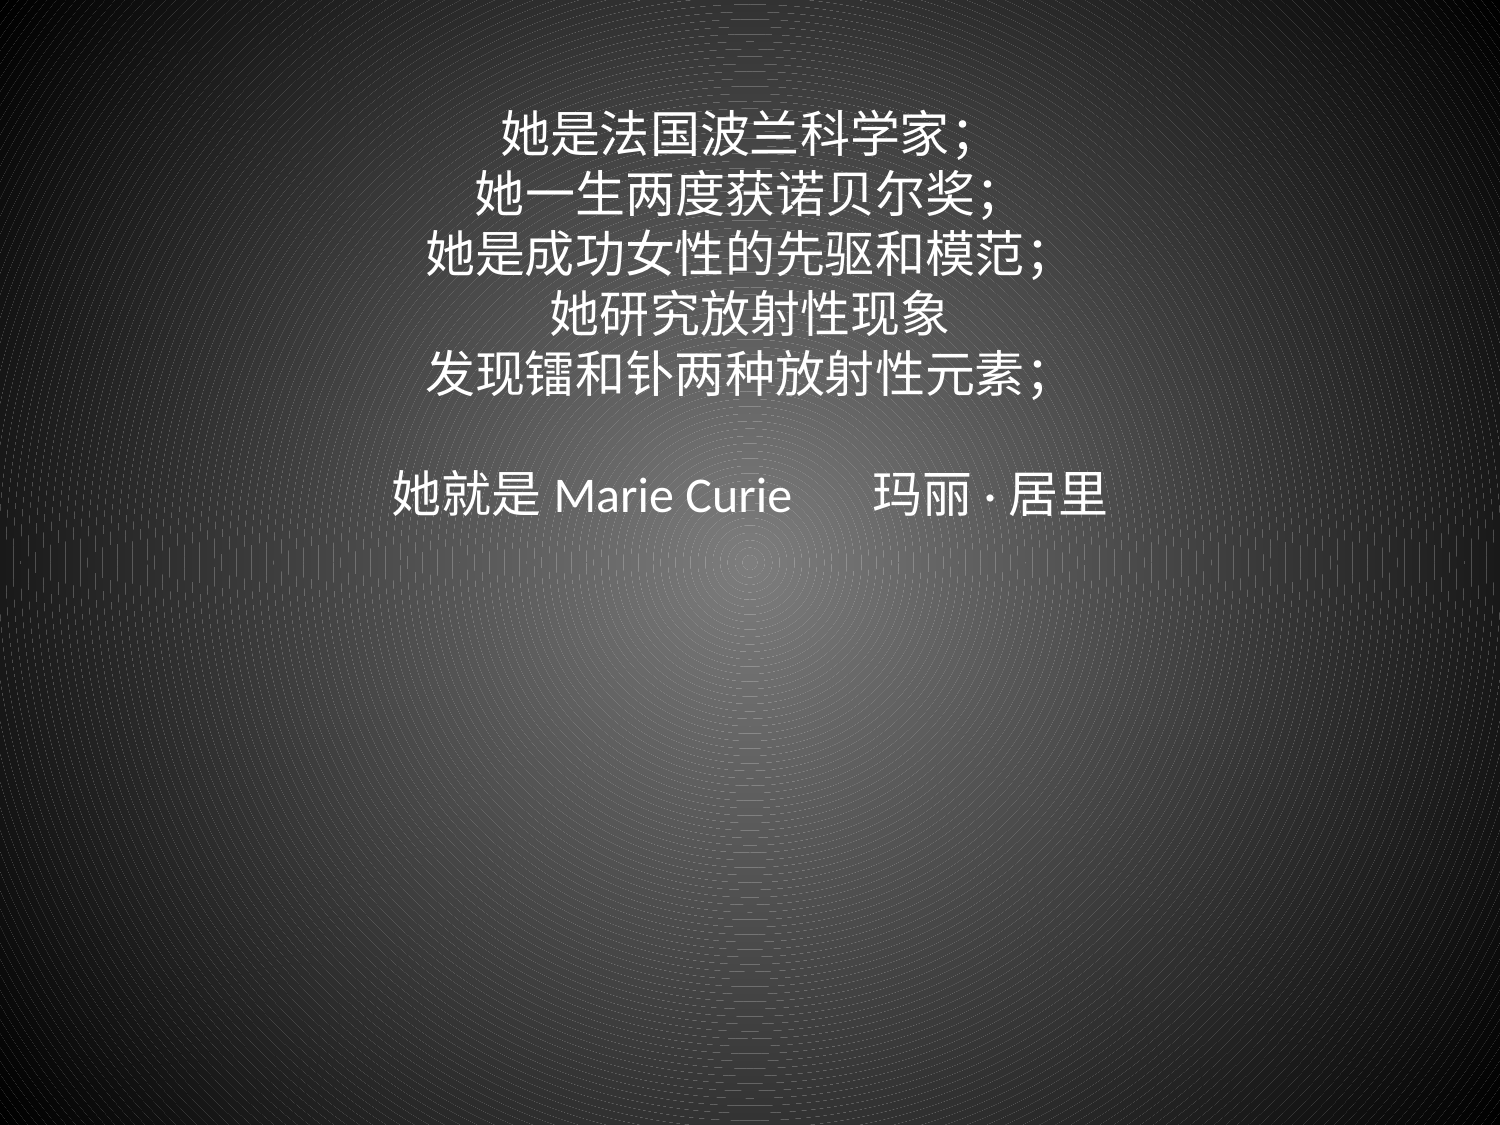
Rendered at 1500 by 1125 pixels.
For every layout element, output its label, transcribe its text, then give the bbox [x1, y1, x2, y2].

title 她是法国波兰科学家； 她一生两度获诺贝尔奖； 她是成功女性的先驱和模范； 她研究放射性现象 发现镭和钋两种放射性元素； 她就是Marie Curie 玛丽·居里 [123, 42, 1376, 823]
